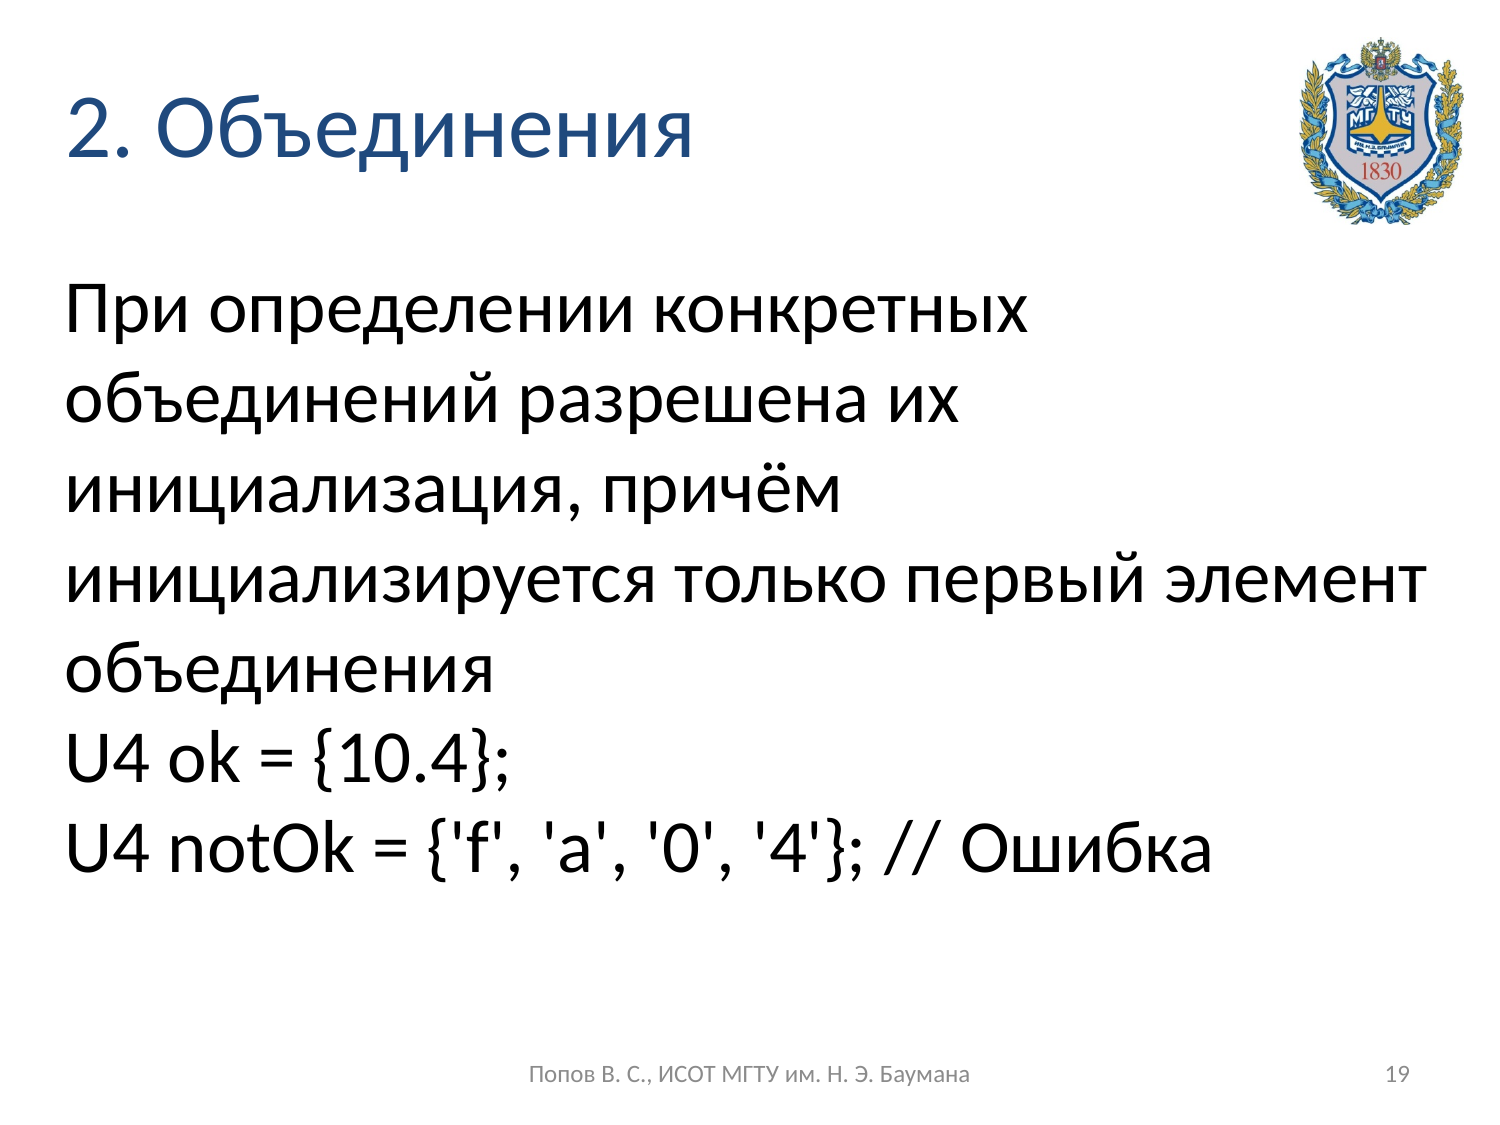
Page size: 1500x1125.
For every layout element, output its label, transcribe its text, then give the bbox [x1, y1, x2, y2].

title 2. Объединения [50, 0, 1275, 242]
slide_number 19 [1074, 1042, 1425, 1103]
picture [1299, 37, 1464, 226]
text_box При определении конкретных объединений разрешена их инициализация, причём инициализируется только первый элемент объединения U4 ok = {10.4}; U4 notOk = {'f', 'a', '0', '4'}; // Ошибка [50, 249, 1450, 895]
footer Попов В. С., ИСОТ МГТУ им. Н. Э. Баумана [512, 1042, 988, 1103]
